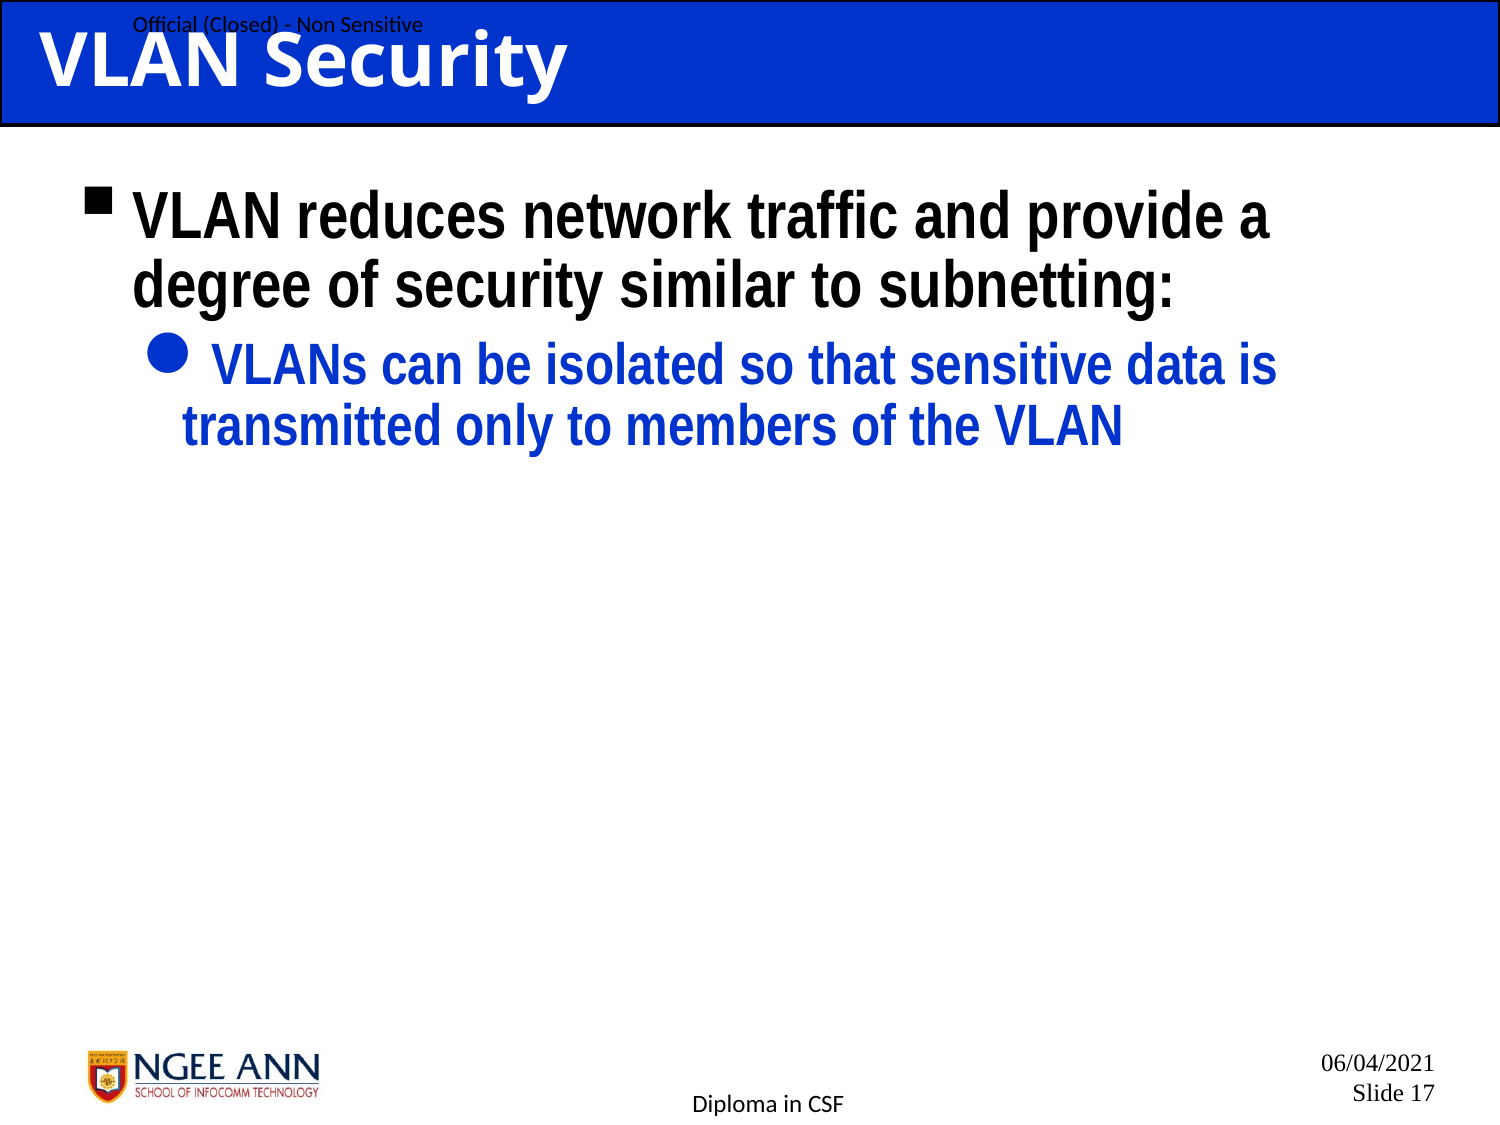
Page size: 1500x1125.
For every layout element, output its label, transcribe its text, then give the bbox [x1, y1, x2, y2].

picture [62, 1028, 344, 1125]
title VLAN Security [24, 0, 1500, 113]
list VLAN reduces network traffic and provide a degree of security similar to subnetting: VLANs can be isolated so that sensitive data is transmitted only to members of the VLAN [62, 174, 1400, 1025]
